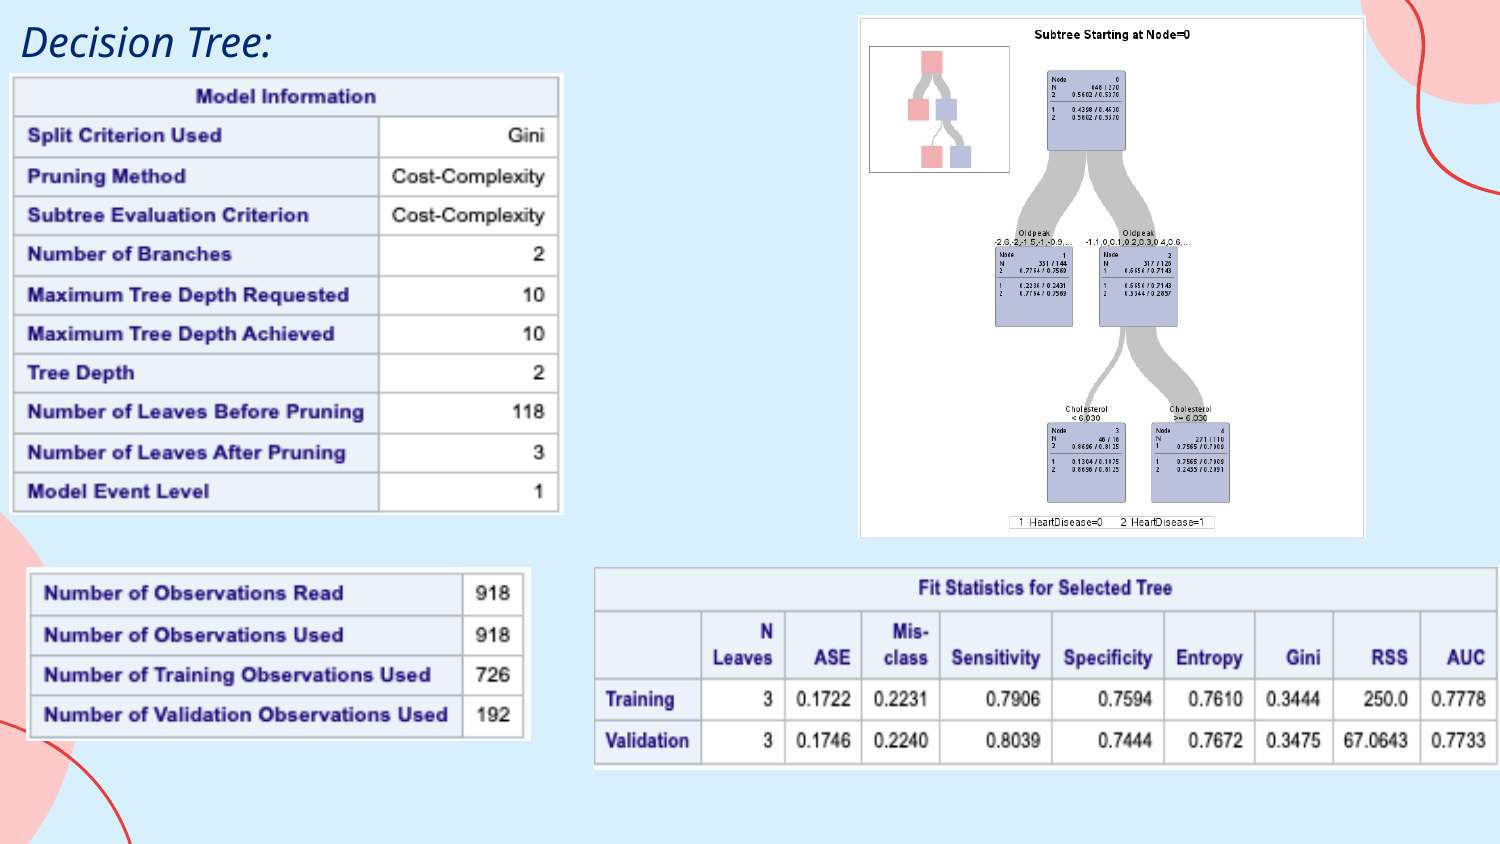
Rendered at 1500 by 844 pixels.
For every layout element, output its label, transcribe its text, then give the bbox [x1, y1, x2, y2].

picture [8, 73, 564, 515]
picture [25, 567, 531, 741]
title Decision Tree: [0, 1, 358, 81]
picture [857, 14, 1366, 538]
picture [594, 567, 1500, 770]
